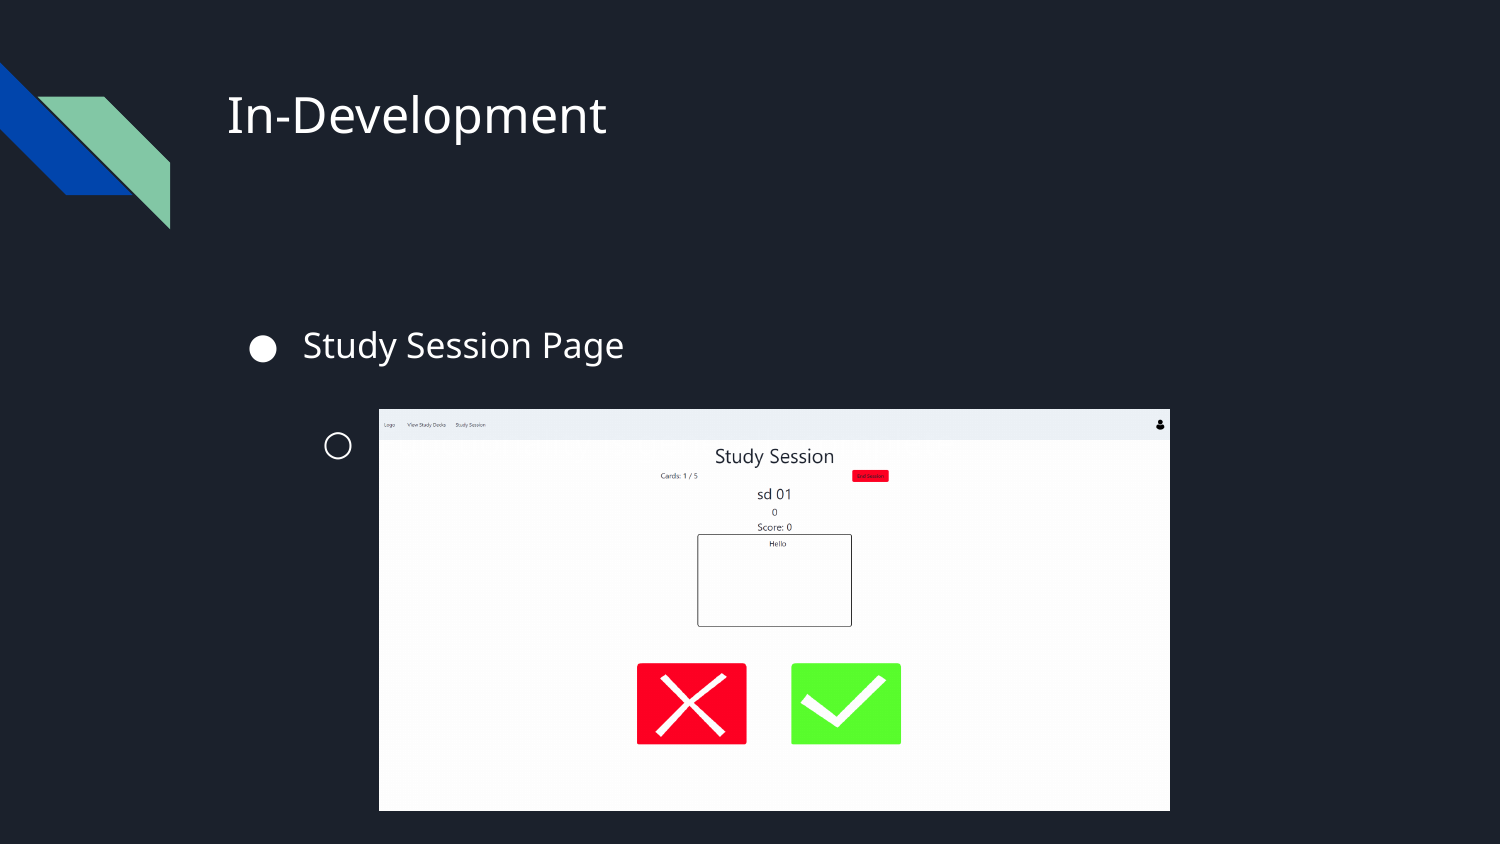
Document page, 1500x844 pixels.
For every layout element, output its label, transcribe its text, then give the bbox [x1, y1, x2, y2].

list Study Session Page Functionality is generally complete [212, 257, 1368, 735]
title In-Development [212, 64, 1368, 215]
picture [379, 408, 1170, 811]
